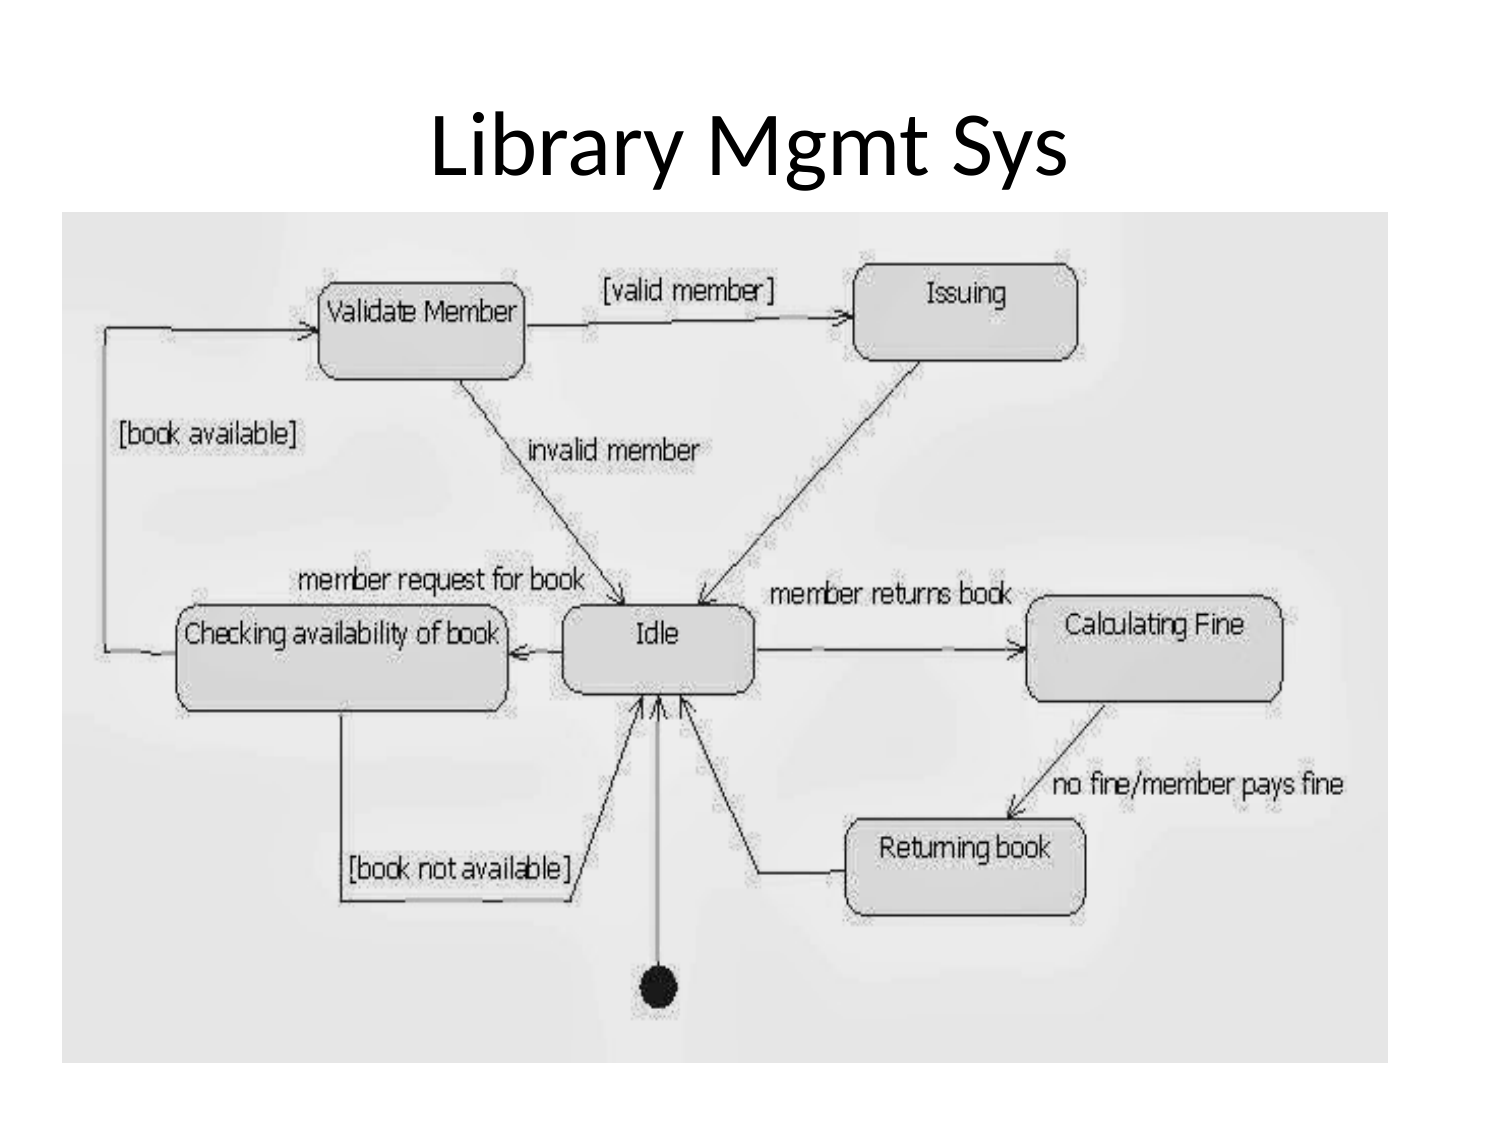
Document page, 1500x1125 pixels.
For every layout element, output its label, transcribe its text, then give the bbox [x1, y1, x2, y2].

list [62, 212, 1388, 1063]
title Library Mgmt Sys [75, 45, 1425, 233]
